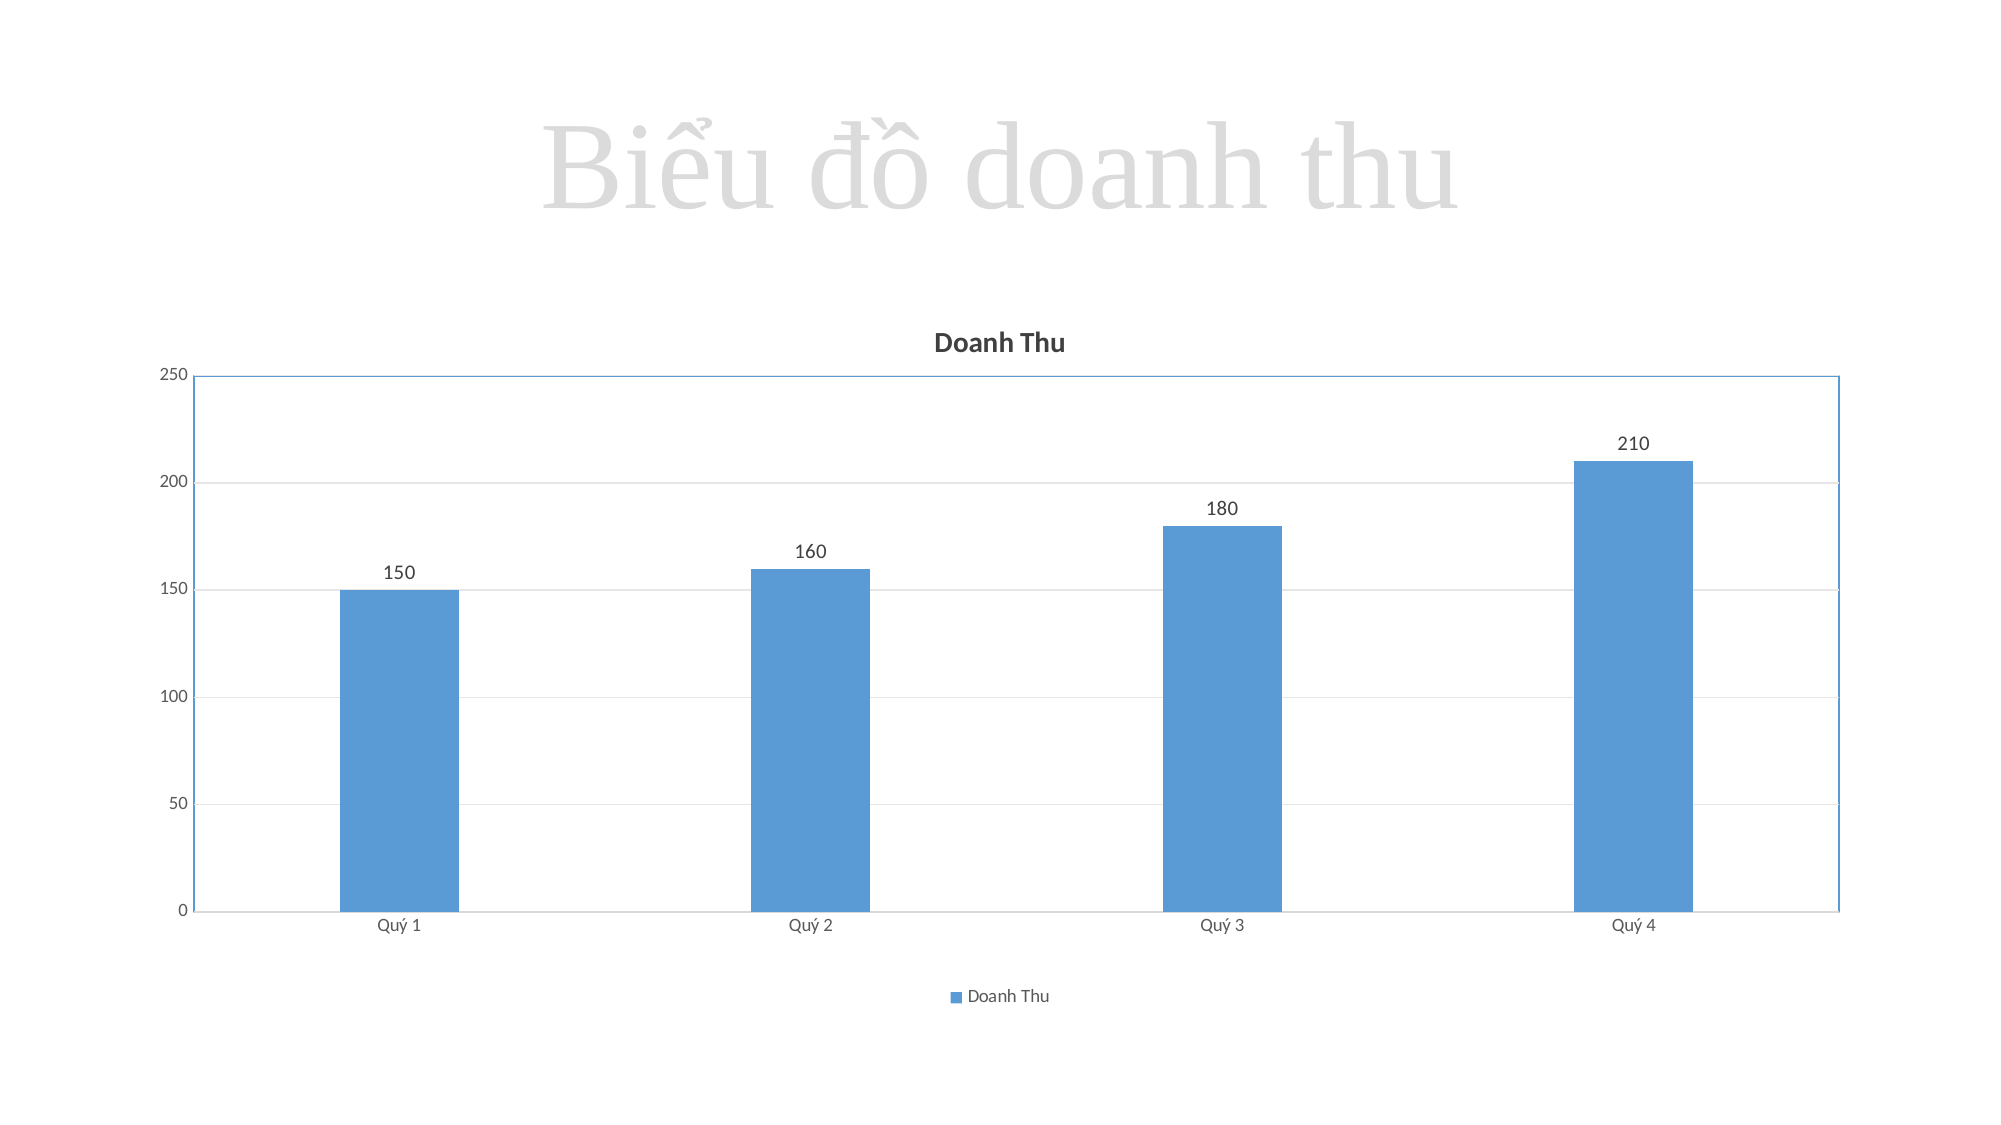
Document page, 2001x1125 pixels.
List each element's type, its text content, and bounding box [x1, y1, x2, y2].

title Biểu đồ doanh thu [137, 59, 1863, 278]
chart [137, 299, 1863, 1014]
